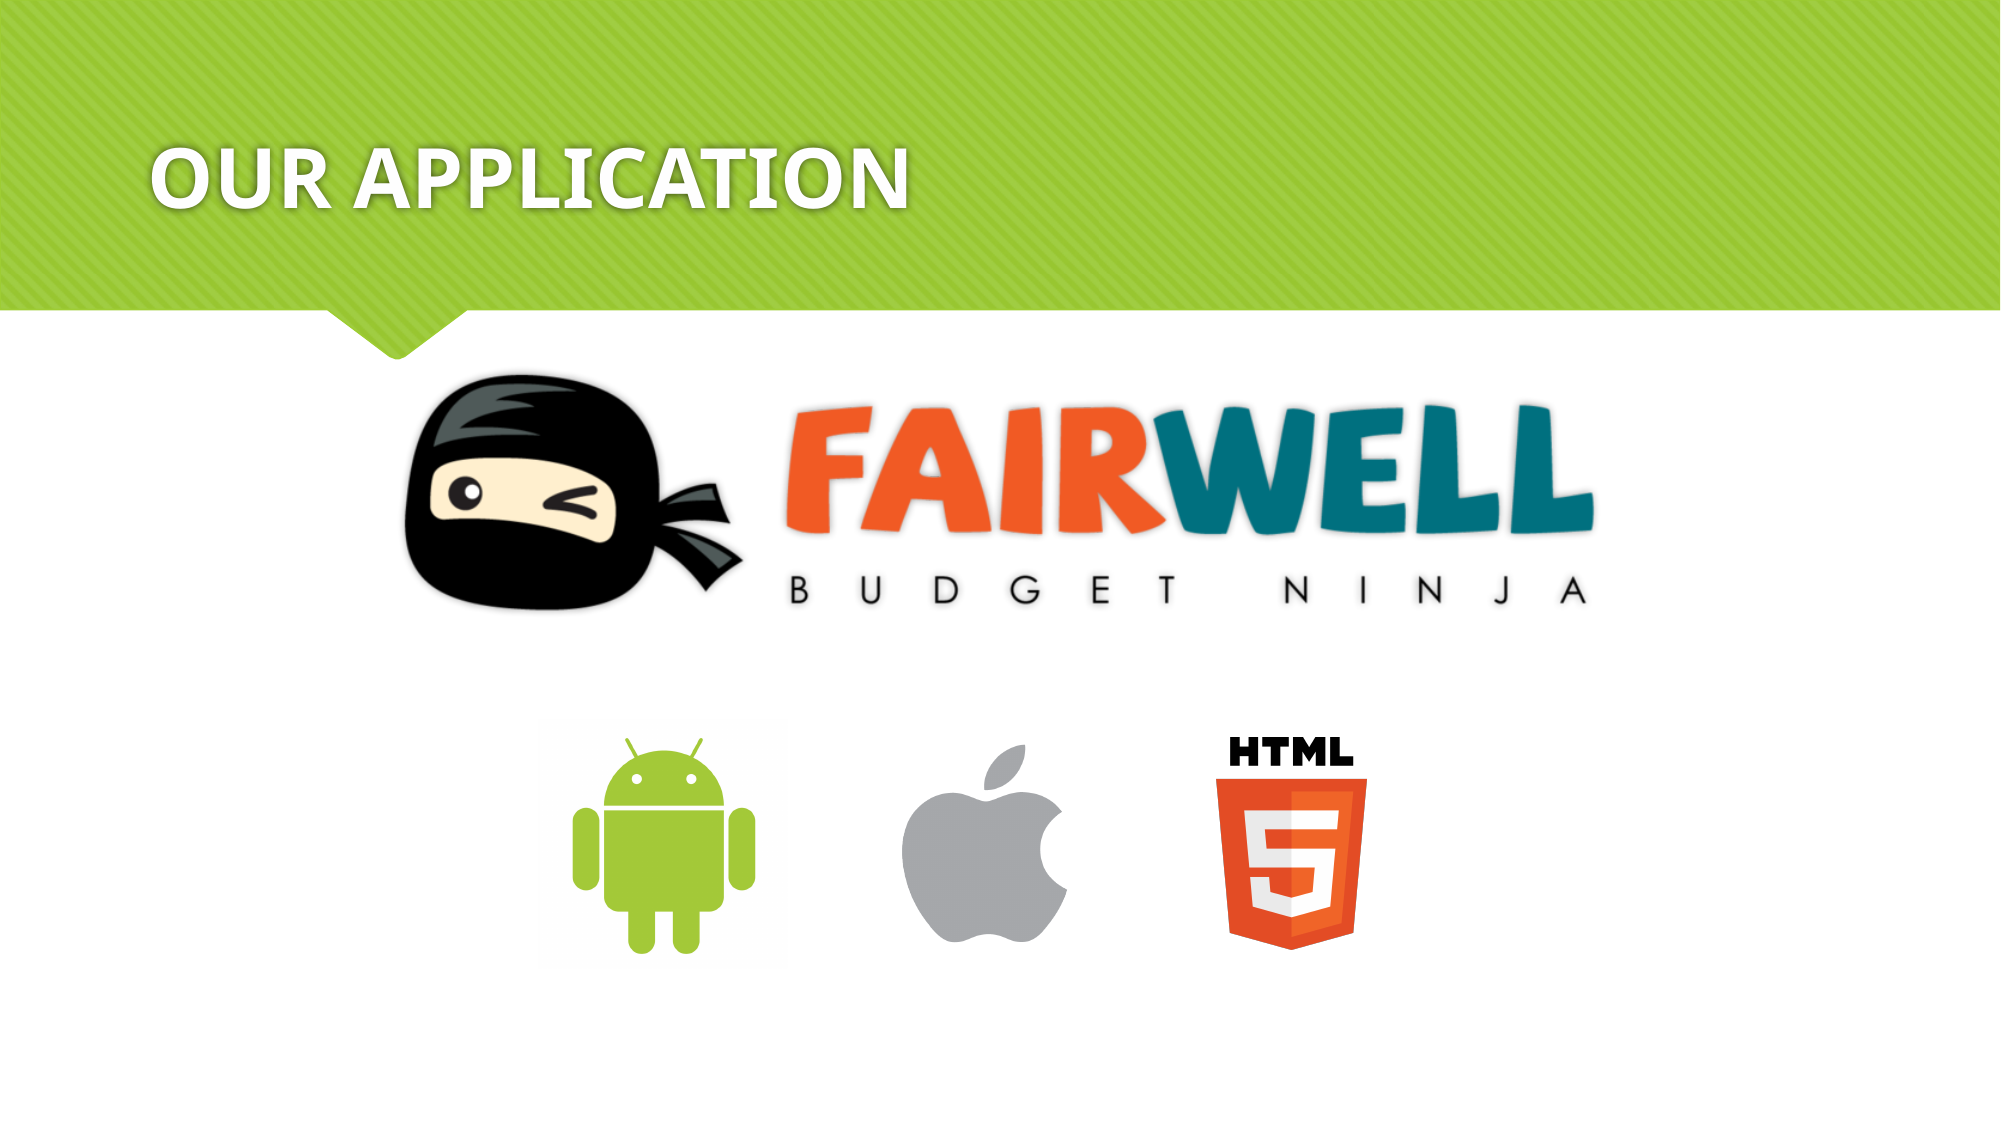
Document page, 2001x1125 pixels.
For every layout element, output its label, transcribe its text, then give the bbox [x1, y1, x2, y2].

title OUR APPLICATION [132, 73, 1868, 233]
picture [387, 209, 1613, 969]
